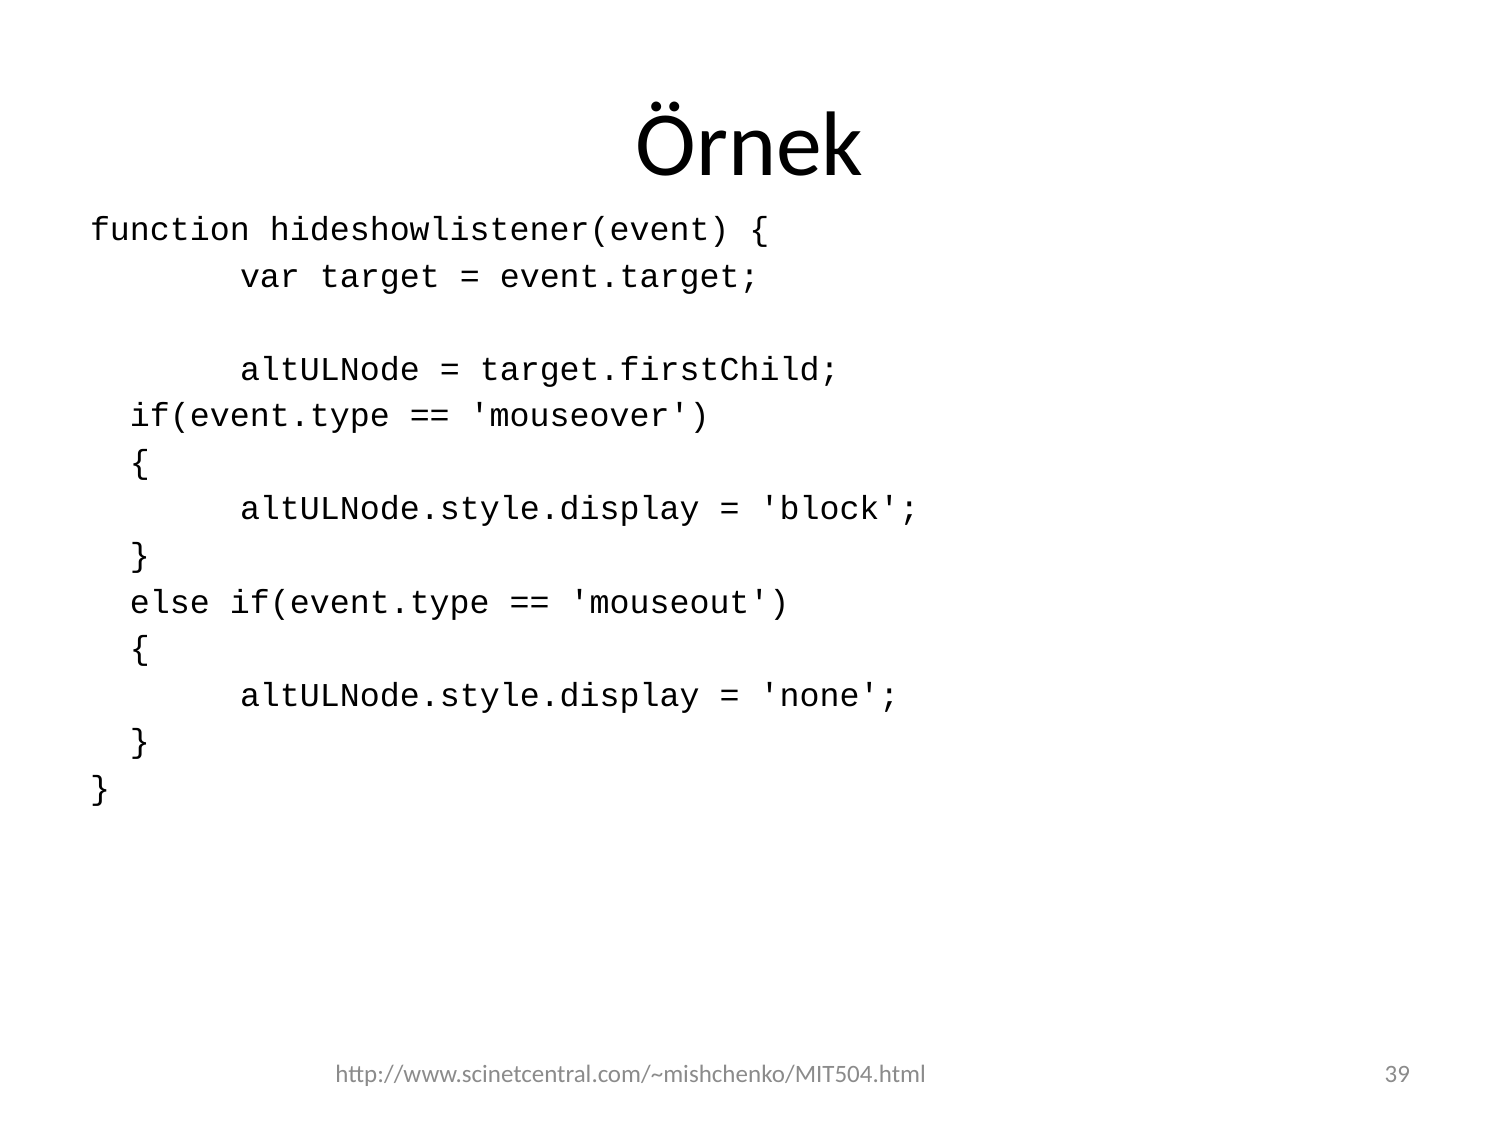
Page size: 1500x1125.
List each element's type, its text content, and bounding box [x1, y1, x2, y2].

slide_number 39 [1074, 1042, 1425, 1103]
footer http://www.scinetcentral.com/~mishchenko/MIT504.html [275, 1042, 988, 1103]
list function hideshowlistener(event) { var target = event.target; altULNode = target.firstChild; if(event.type == 'mouseover') { altULNode.style.display = 'block'; } else if(event.type == 'mouseout') { altULNode.style.display = 'none'; } } [75, 200, 1425, 1125]
title Örnek [75, 45, 1425, 200]
